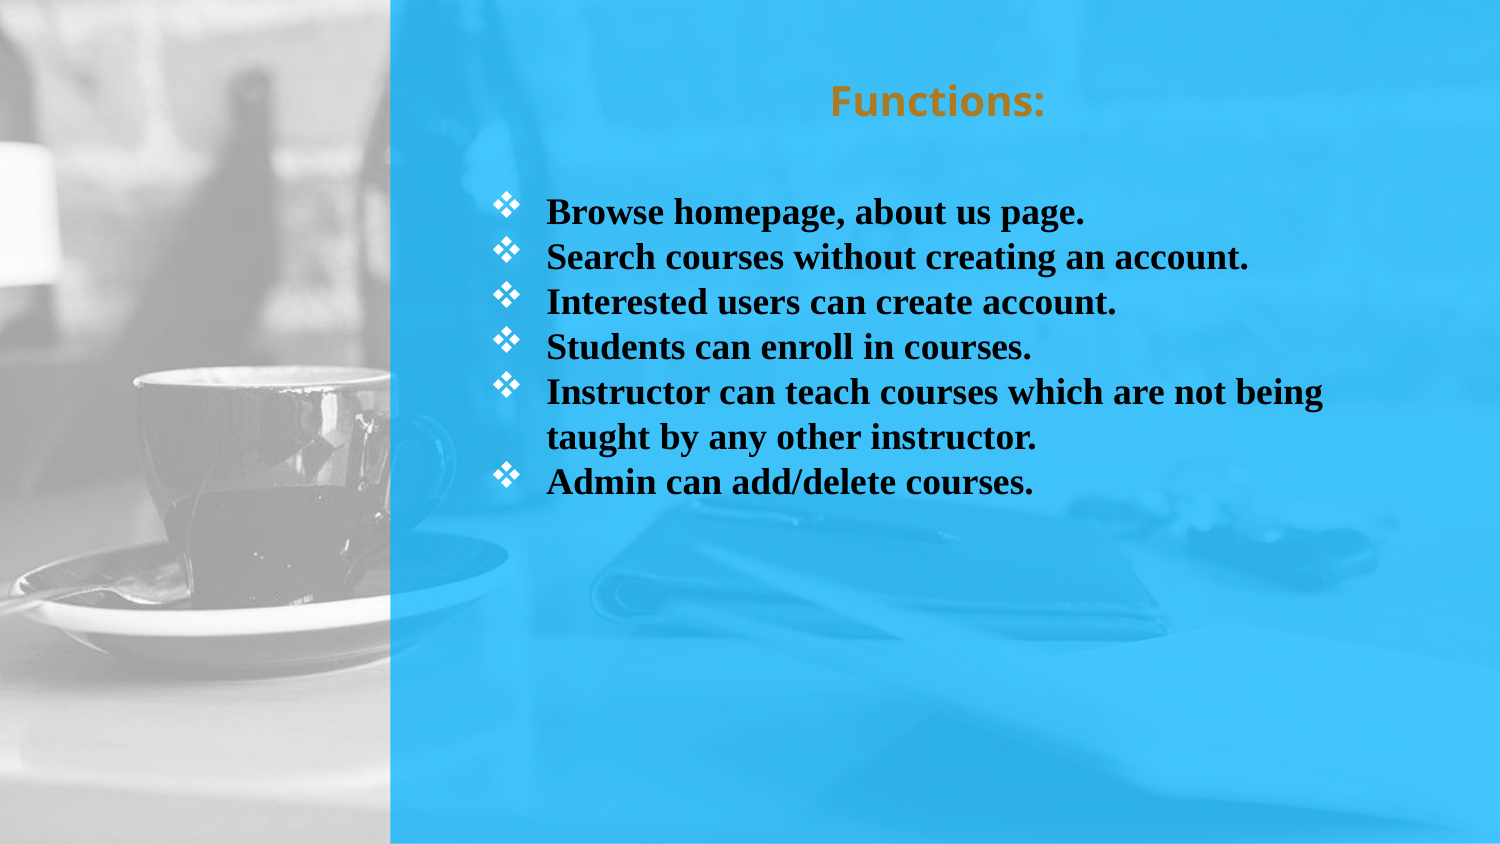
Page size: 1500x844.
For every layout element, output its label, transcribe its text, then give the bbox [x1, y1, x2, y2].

title Functions: [675, 59, 1200, 142]
picture [390, 0, 1500, 844]
list Browse homepage, about us page. Search courses without creating an account. Interested users can create account. Students can enroll in courses. Instructor can teach courses which are not being taught by any other instructor. Admin can add/delete courses. [474, 171, 1412, 736]
